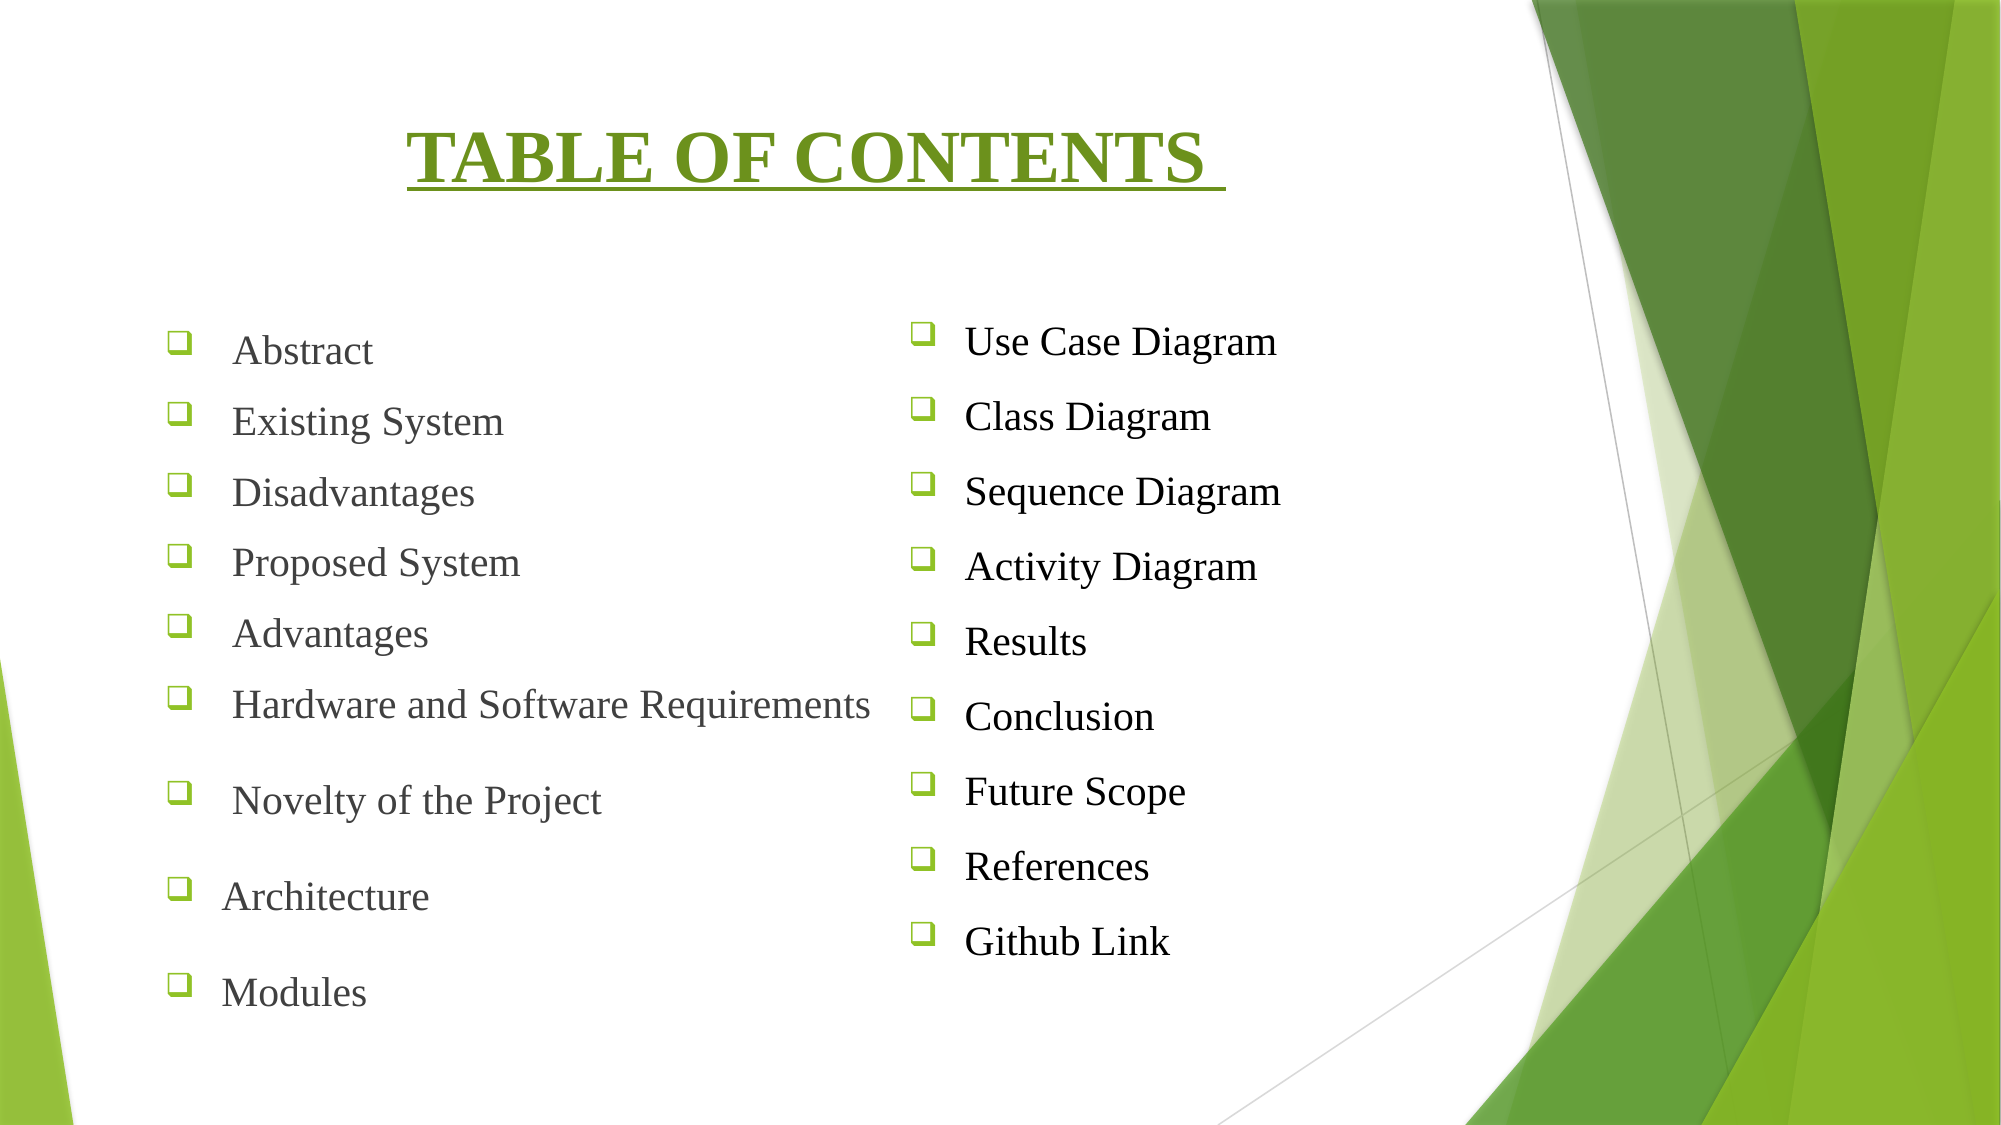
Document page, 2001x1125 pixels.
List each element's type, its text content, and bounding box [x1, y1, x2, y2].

list Abstract Existing System Disadvantages Proposed System Advantages Hardware and Software Requirements Novelty of the Project Architecture Modules [150, 314, 899, 1113]
text_box Use Case Diagram Class Diagram Sequence Diagram Activity Diagram Results Conclusion Future Scope References Github Link [893, 281, 1310, 1021]
title TABLE OF CONTENTS [111, 99, 1522, 317]
